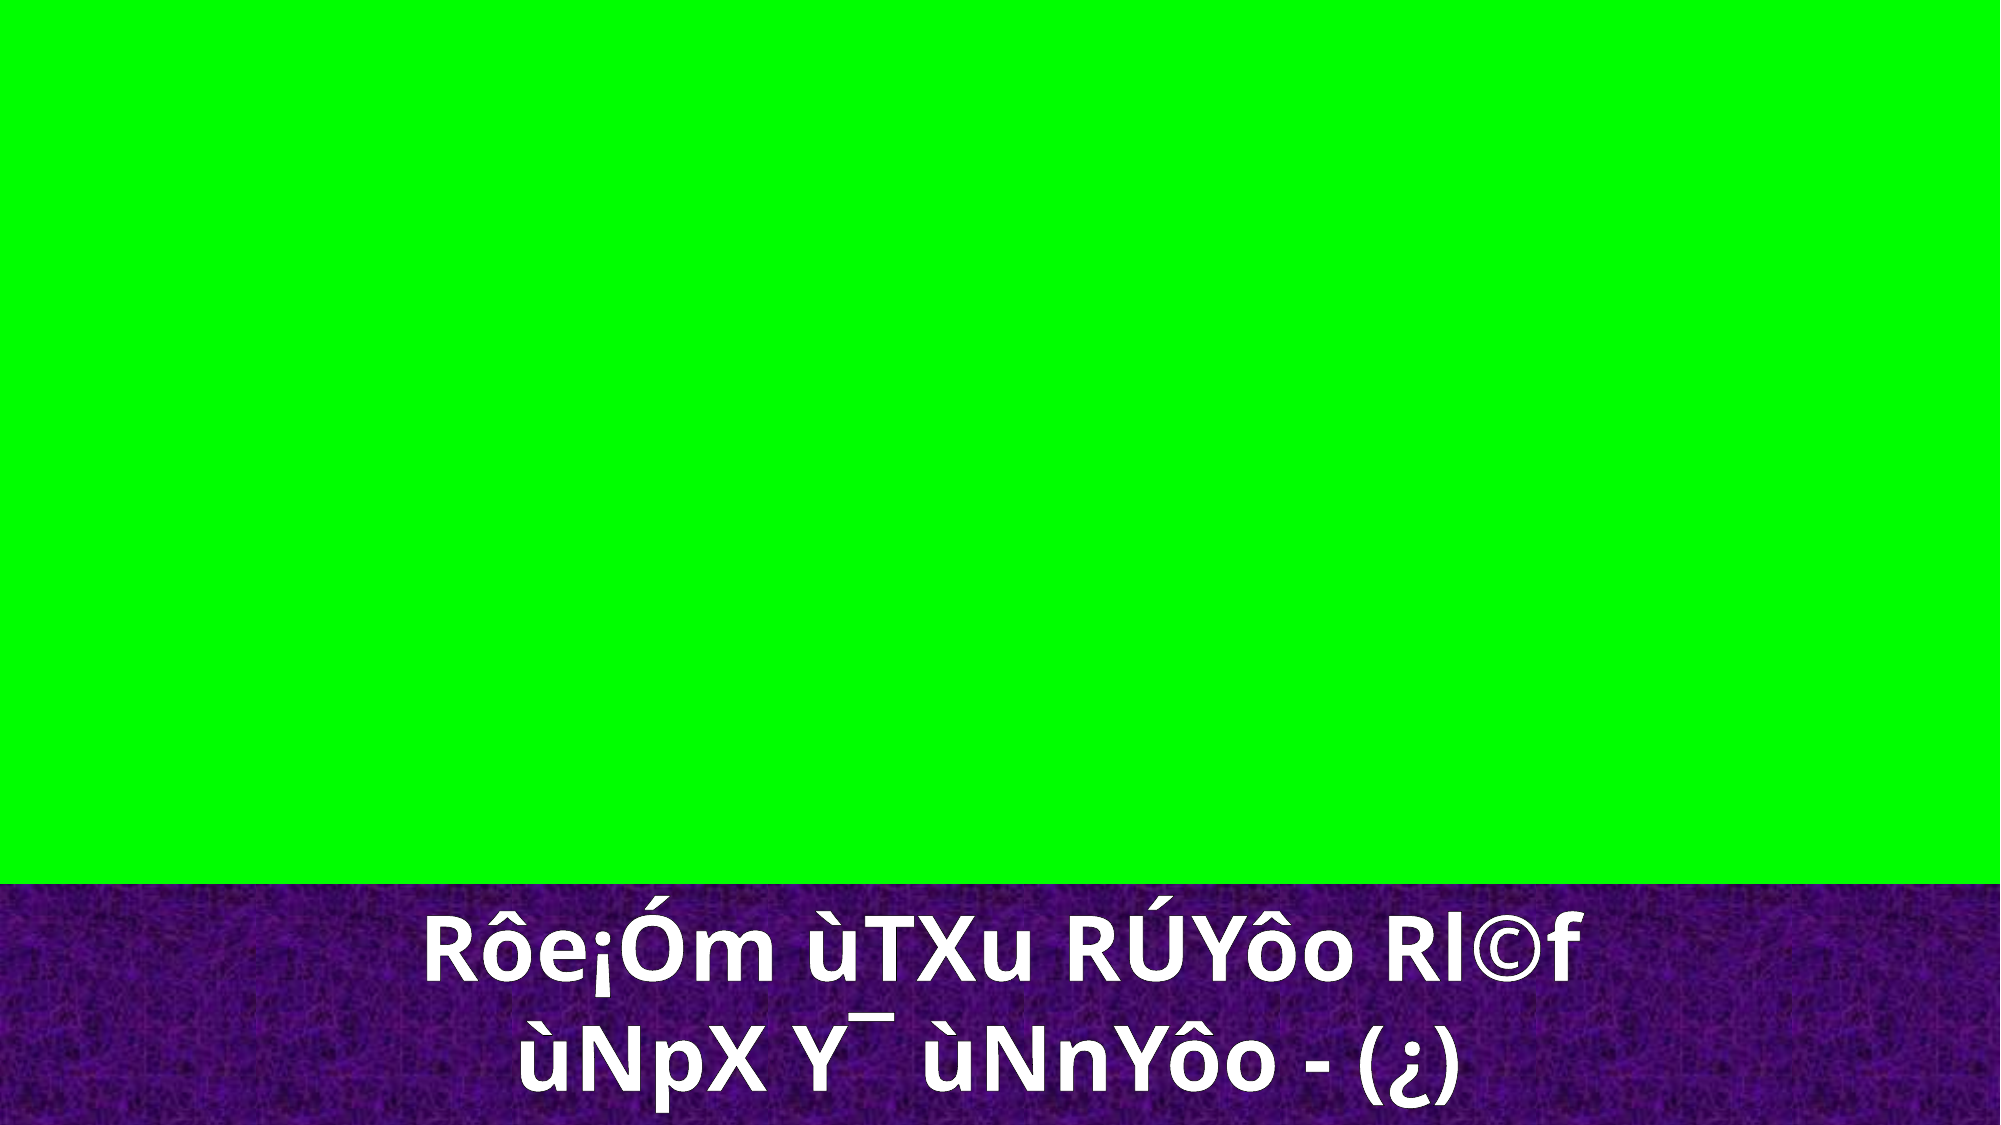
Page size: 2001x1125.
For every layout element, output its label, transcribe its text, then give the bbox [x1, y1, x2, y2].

text_box [0, 884, 2000, 1125]
text_box Rôe¡Óm ùTXu RÚYôo Rl©f ùNpX Y¯ ùNnYôo - (¿) [329, 882, 1671, 1117]
